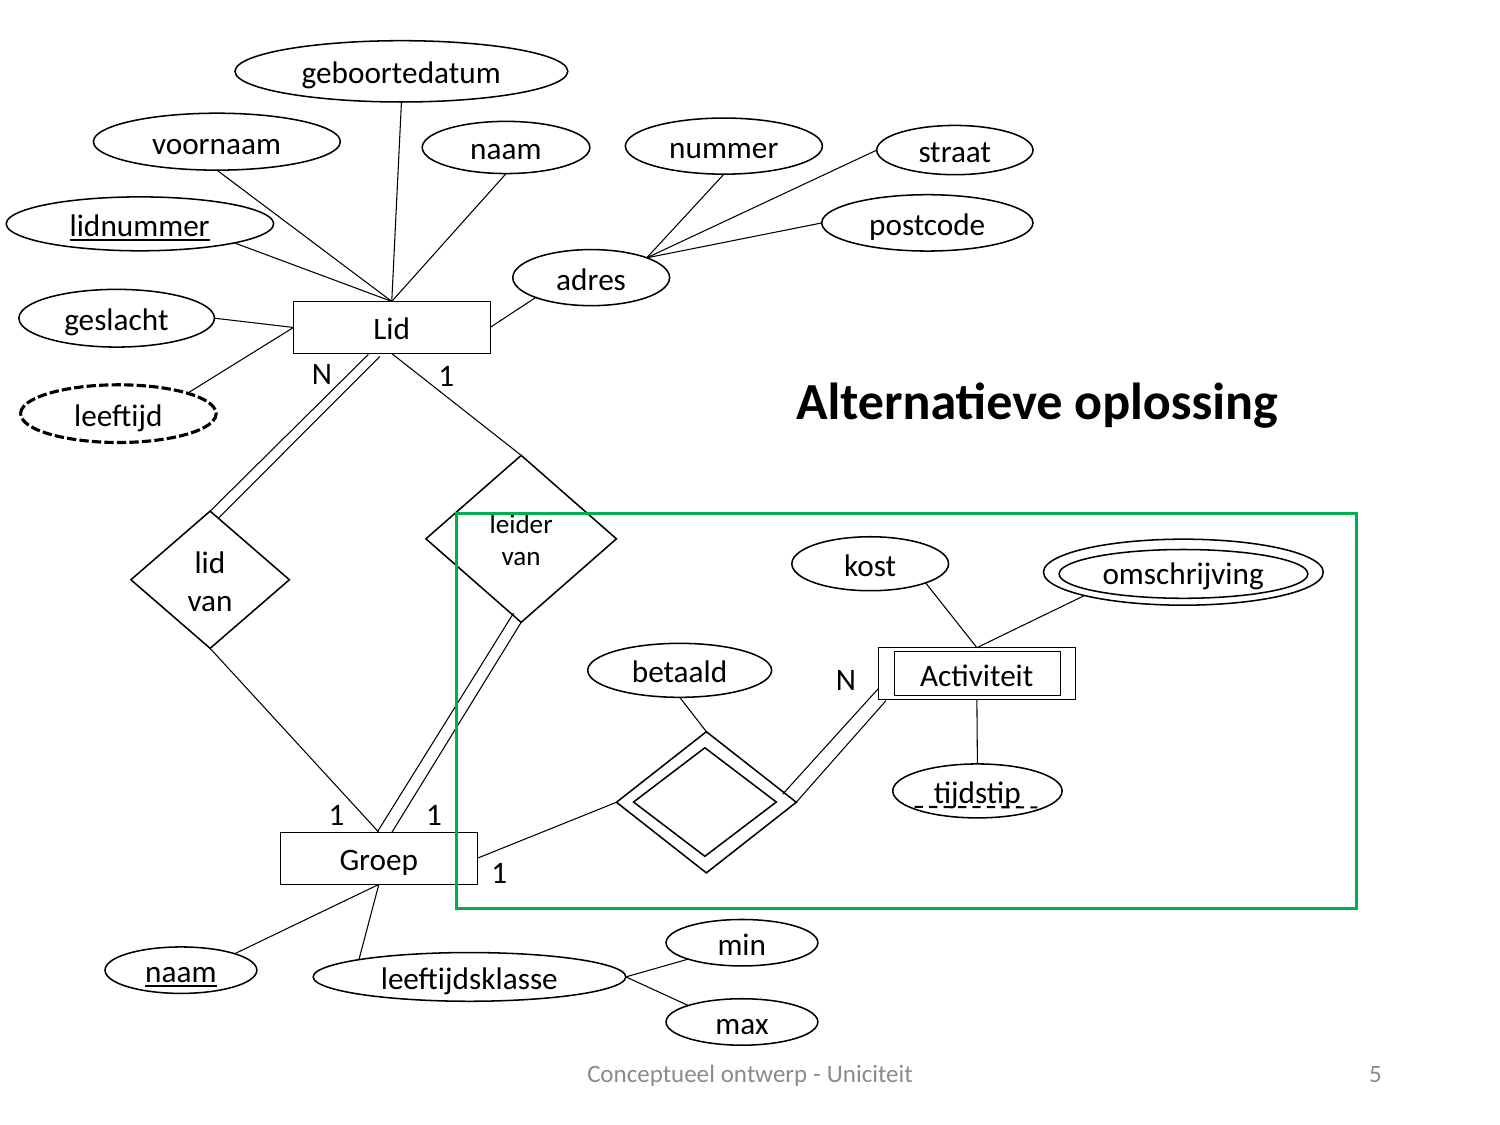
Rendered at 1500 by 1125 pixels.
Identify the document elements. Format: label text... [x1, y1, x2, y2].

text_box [625, 959, 689, 976]
text_box voornaam [92, 112, 342, 172]
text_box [646, 222, 822, 258]
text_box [210, 648, 377, 833]
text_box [625, 976, 689, 1006]
text_box straat [875, 124, 1035, 176]
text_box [925, 582, 977, 648]
text_box geslacht [17, 288, 216, 349]
text_box N [297, 345, 348, 354]
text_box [796, 700, 886, 803]
text_box [455, 513, 1358, 910]
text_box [679, 697, 707, 732]
text_box naam [103, 945, 258, 995]
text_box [514, 622, 522, 802]
text_box leider van [424, 454, 589, 566]
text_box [782, 688, 879, 794]
text_box max [664, 997, 819, 1042]
text_box min [664, 918, 819, 967]
text_box Alternatieve oplossing [781, 360, 1294, 438]
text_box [216, 170, 391, 302]
text_box naam [421, 120, 591, 175]
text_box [391, 354, 522, 456]
text_box 1 [313, 833, 360, 840]
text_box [210, 394, 218, 512]
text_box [646, 174, 724, 222]
text_box Lid [293, 302, 491, 354]
text_box leeftijdsklasse [311, 951, 625, 1003]
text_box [218, 356, 380, 518]
text_box 1 [423, 348, 469, 354]
text_box postcode [877, 193, 1035, 253]
text_box 1 [411, 833, 455, 840]
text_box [402, 173, 507, 302]
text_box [977, 595, 1085, 648]
text_box lid van [129, 509, 291, 649]
text_box lidnummer [5, 195, 216, 252]
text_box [490, 297, 536, 328]
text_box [646, 150, 877, 258]
text_box adres [511, 248, 671, 307]
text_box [477, 802, 617, 859]
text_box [358, 885, 379, 960]
text_box geboortedatum [233, 39, 569, 104]
slide_number 5 [1059, 1042, 1397, 1103]
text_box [234, 885, 358, 954]
text_box Groep [280, 833, 455, 885]
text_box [214, 318, 294, 327]
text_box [391, 101, 402, 302]
text_box nummer [624, 117, 824, 165]
text_box [631, 746, 778, 858]
text_box leeftijd [19, 383, 210, 444]
footer Conceptueel ontwerp - Uniciteit [496, 1042, 1004, 1103]
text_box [377, 613, 514, 833]
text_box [187, 327, 294, 394]
